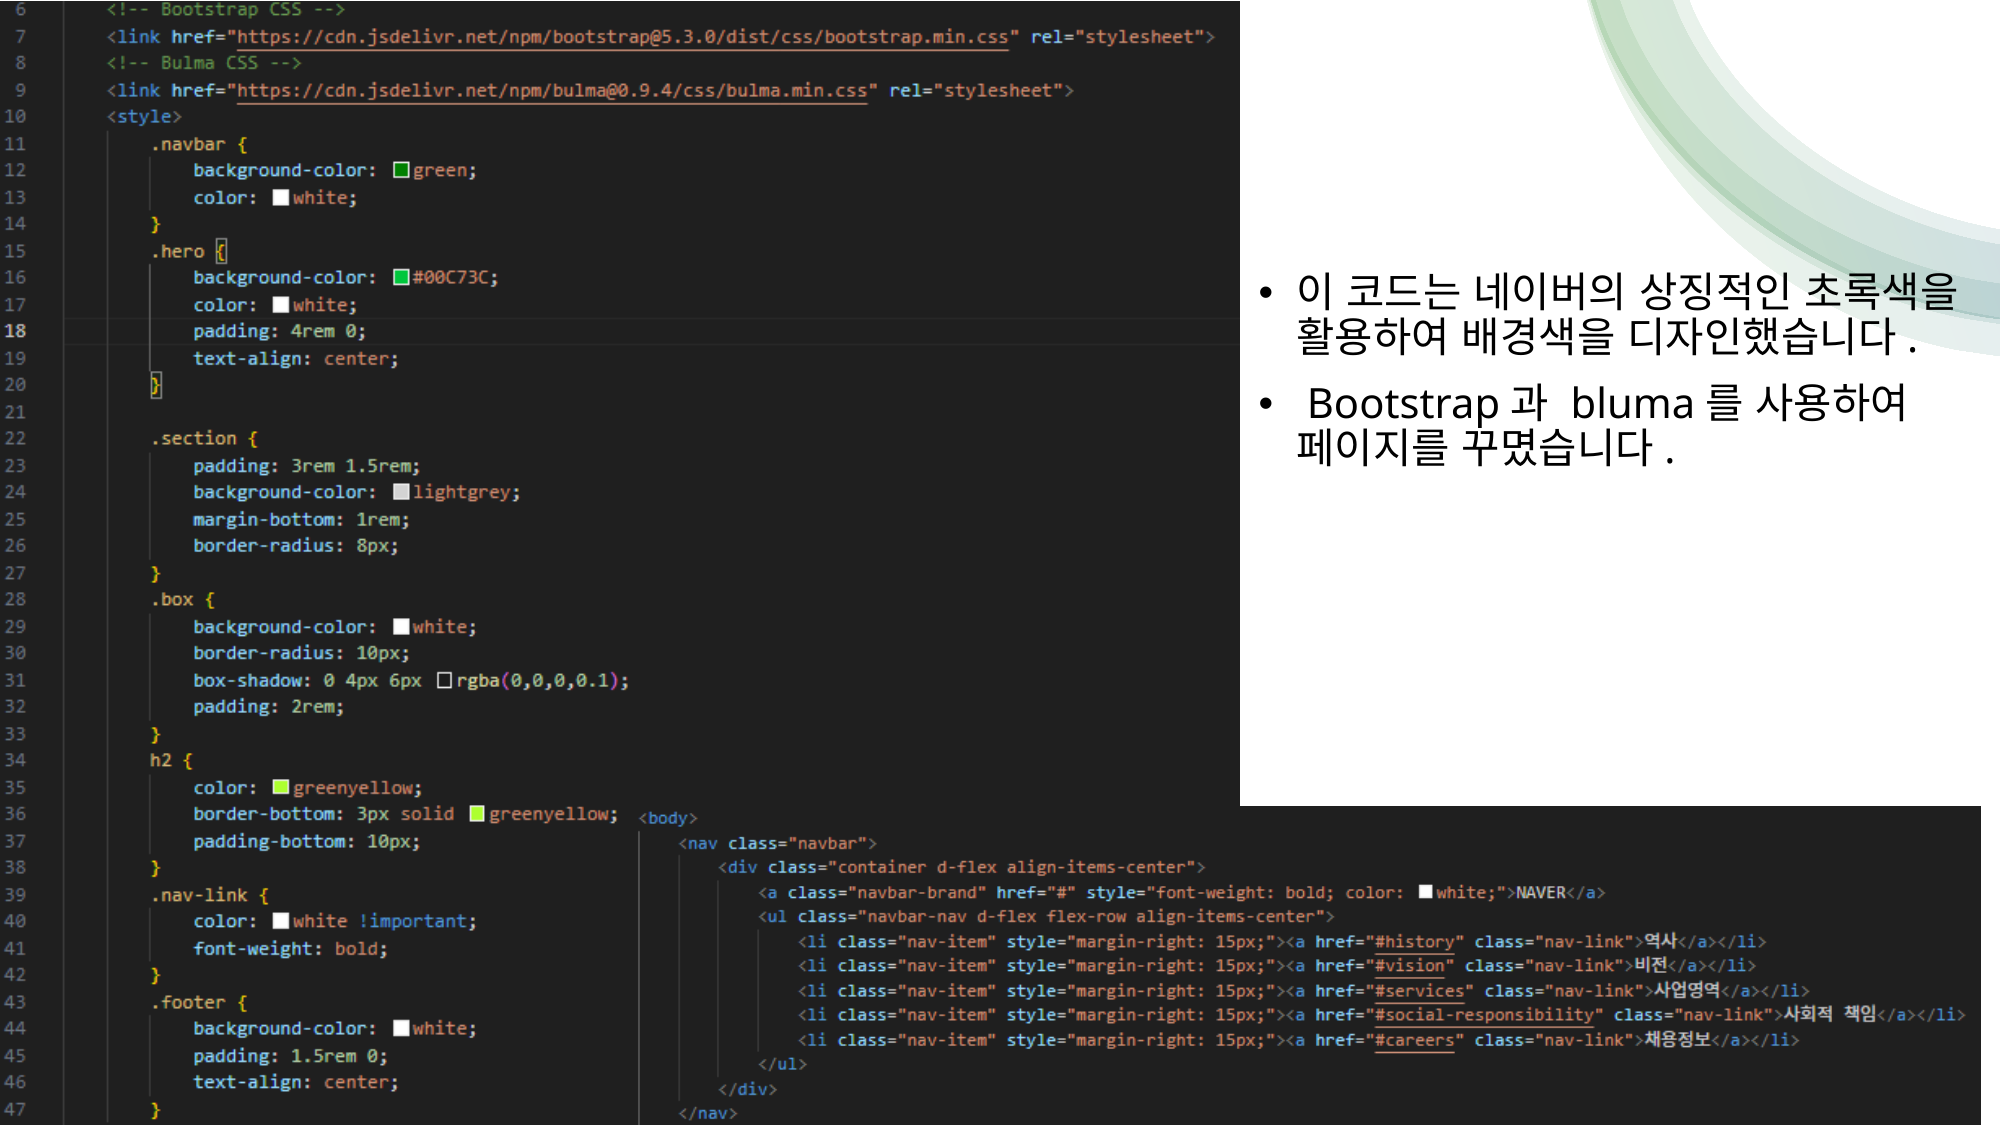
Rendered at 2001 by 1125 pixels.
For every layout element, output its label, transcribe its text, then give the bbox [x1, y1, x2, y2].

list 이 코드는 네이버의 상징적인 초록색을 활용하여 배경색을 디자인했습니다. Bootstrap과 bluma를 사용하여 페이지를 꾸몄습니다. [1243, 73, 1981, 671]
picture [0, 0, 1982, 1125]
text_box [1241, 0, 2000, 1125]
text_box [1586, 0, 2000, 357]
